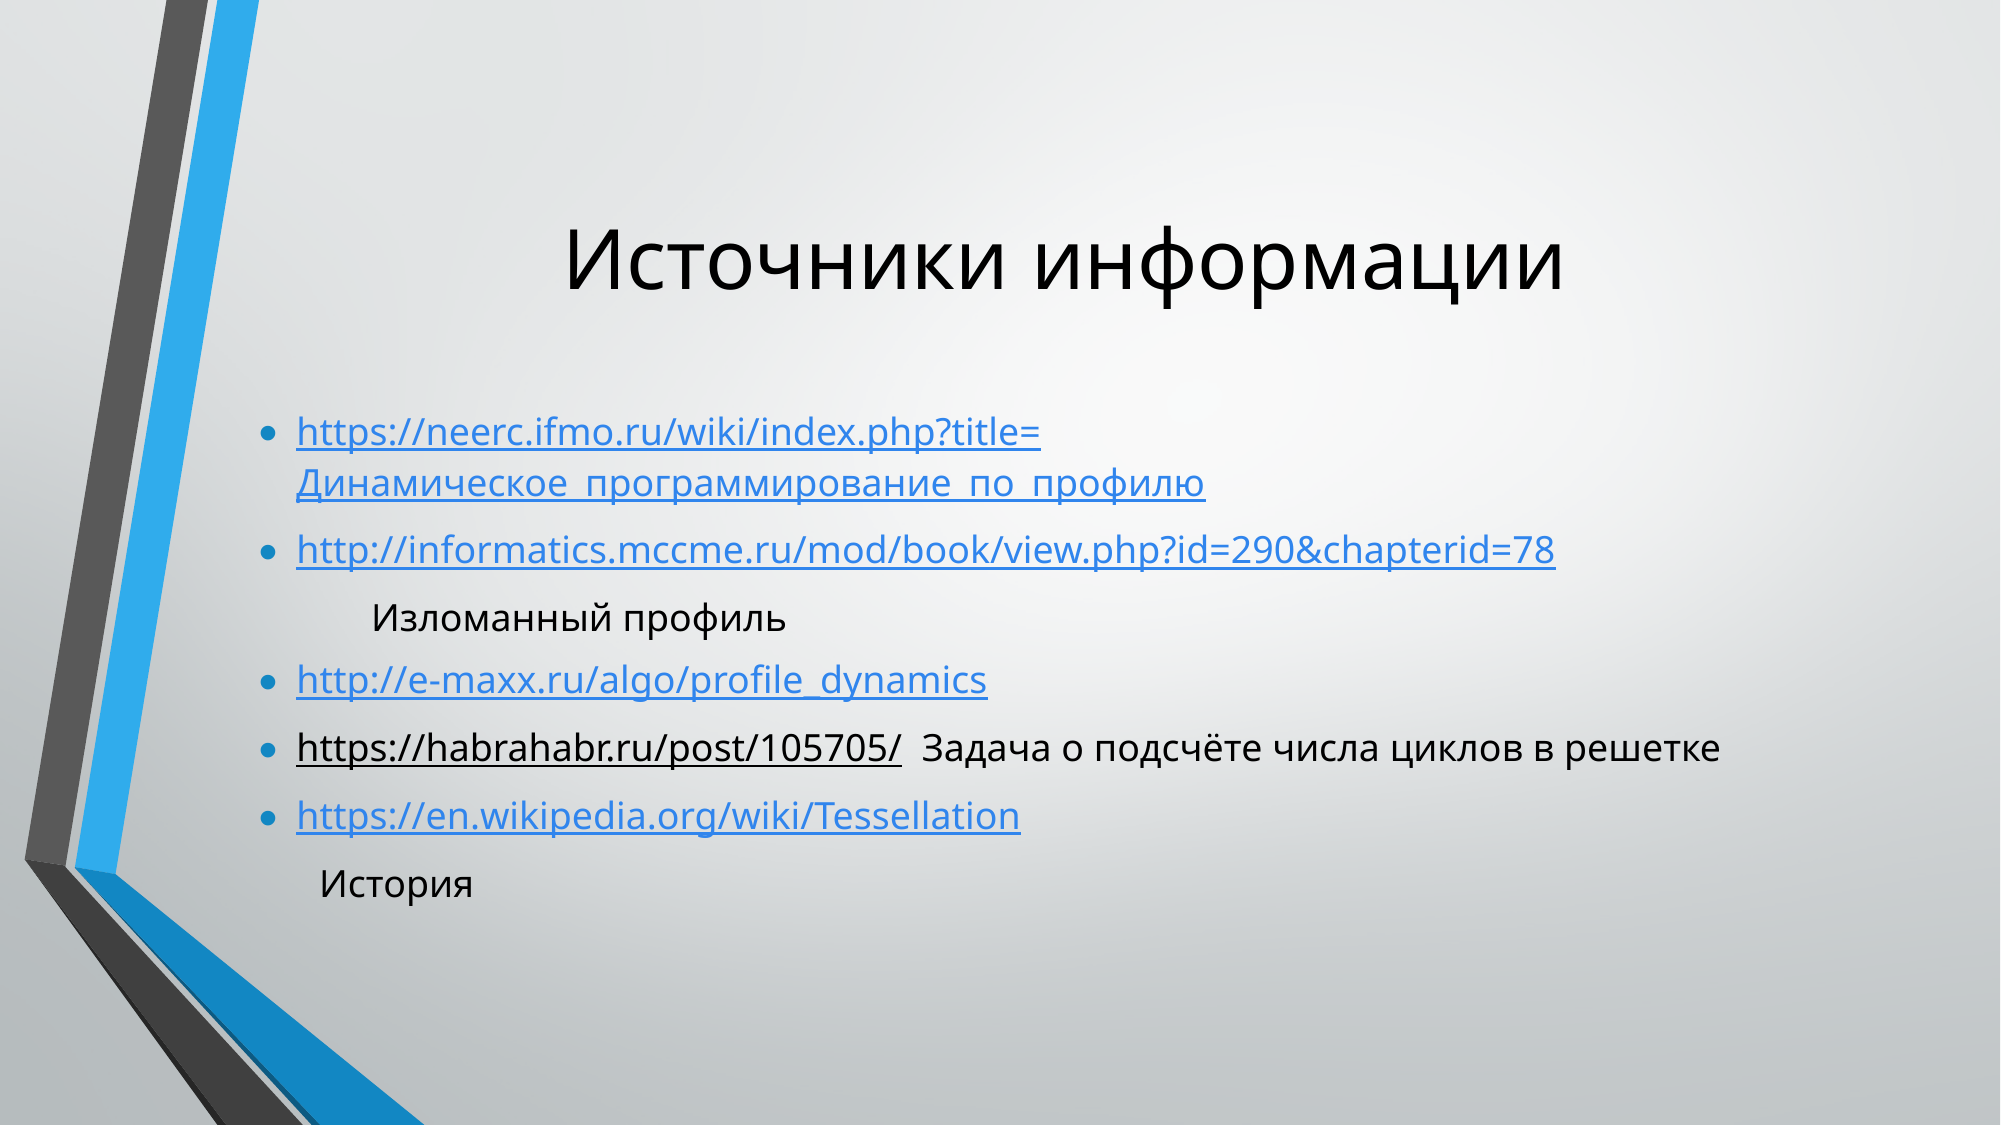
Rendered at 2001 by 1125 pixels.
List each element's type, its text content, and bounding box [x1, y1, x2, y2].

list https://neerc.ifmo.ru/wiki/index.php?title=Динамическое_программирование_по_профилю http://informatics.mccme.ru/mod/book/view.php?id=290&chapterid=78 Изломанный профиль http://e-maxx.ru/algo/profile_dynamics https://habrahabr.ru/post/105705/ Задача о подсчёте числа циклов в решетке https://en.wikipedia.org/wiki/Tessellation История [243, 399, 1887, 913]
title Источники информации [243, 112, 1887, 399]
